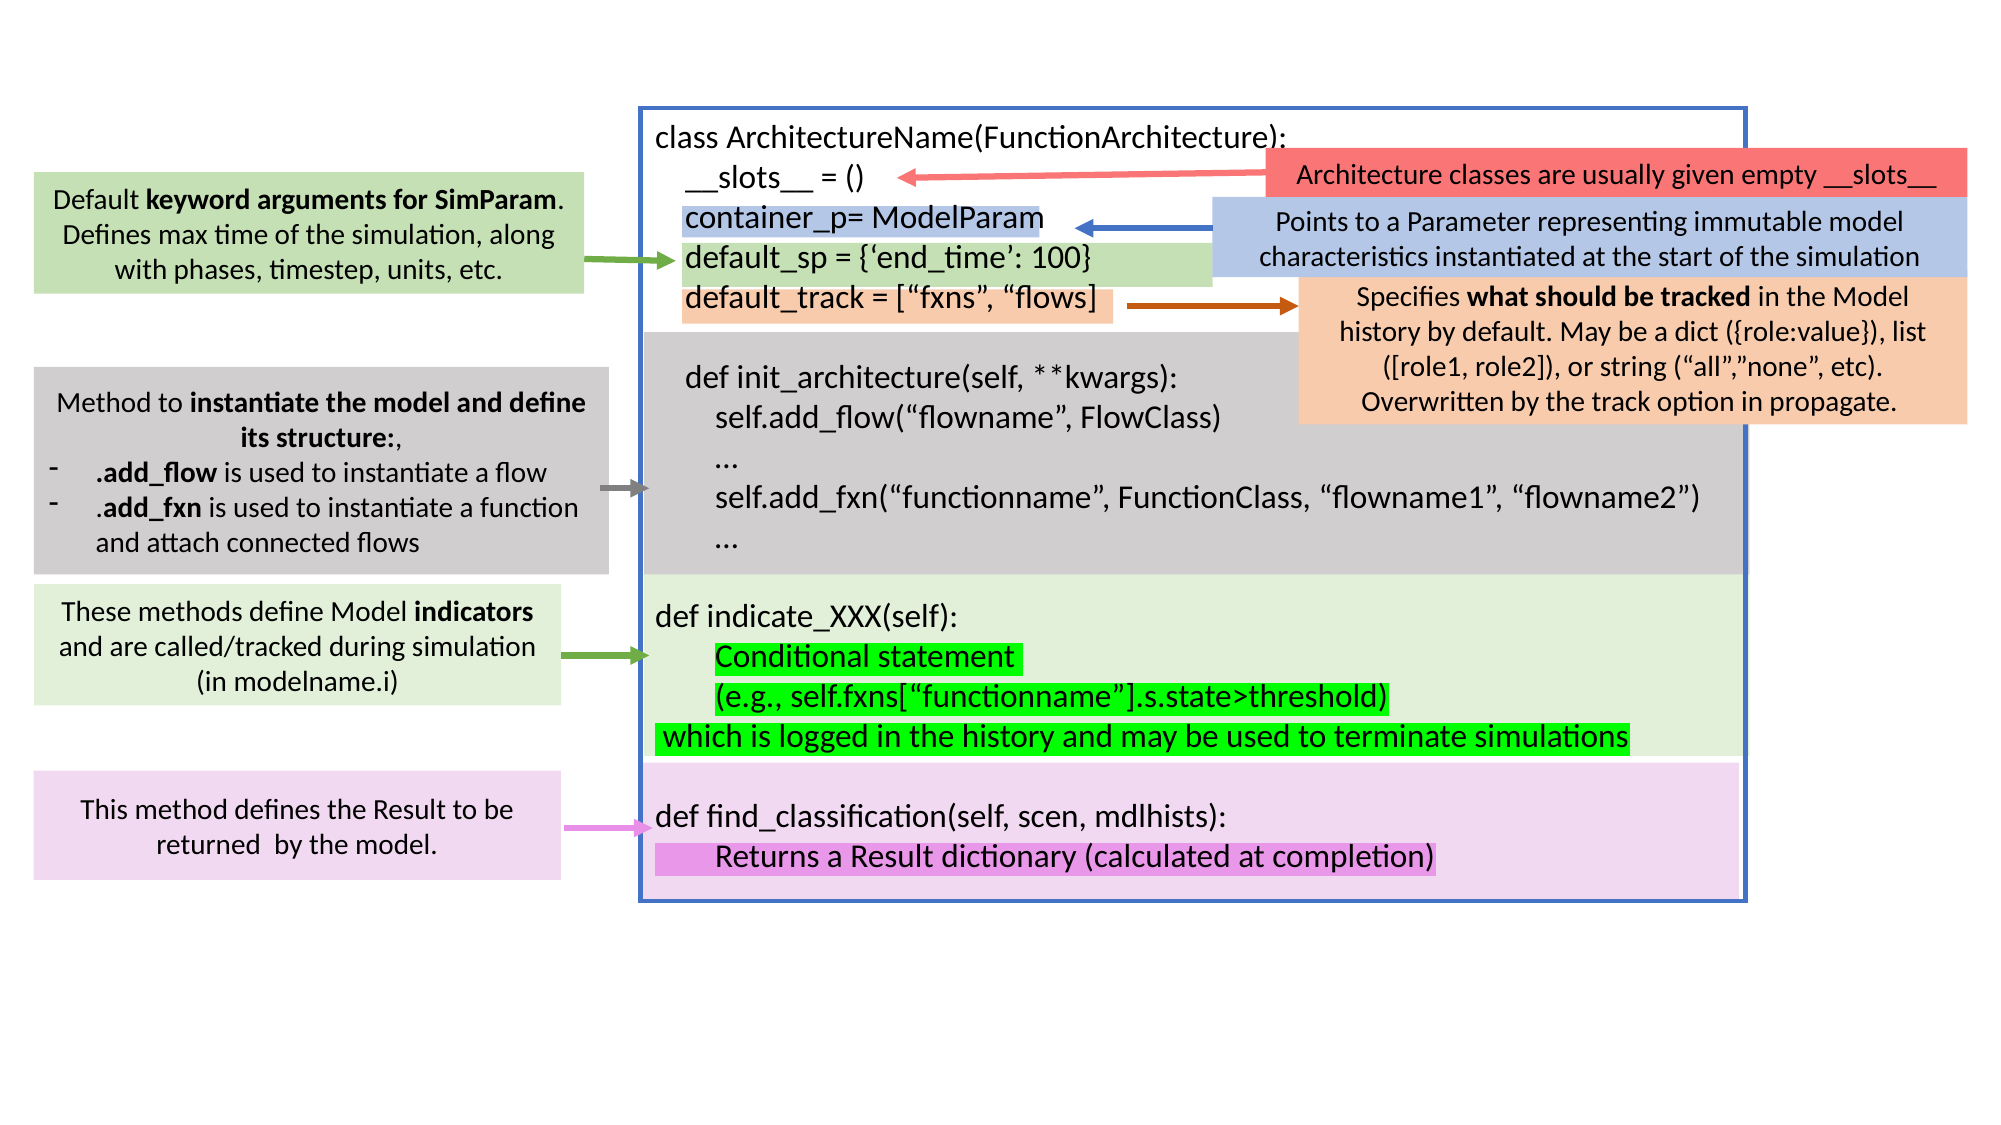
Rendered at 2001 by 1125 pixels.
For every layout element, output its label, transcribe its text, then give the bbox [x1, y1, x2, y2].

text_box This method defines the Result to be returned by the model. [33, 770, 562, 881]
text_box These methods define Model indicators and are called/tracked during simulation (in modelname.i) [33, 583, 562, 707]
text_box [896, 172, 1266, 178]
text_box Architecture classes are usually given empty __slots__ [1265, 147, 1968, 197]
text_box Method to instantiate the model and define its structure:, .add_flow is used to instantiate a flow .add_fxn is used to instantiate a function and attach connected flows [33, 366, 610, 576]
text_box Specifies what should be tracked in the Model history by default. May be a dict ({role:value}), list ([role1, role2]), or string (“all”,”none”, etc). Overwritten by the track option in propagate. [1298, 278, 1968, 425]
text_box class ArchitectureName(FunctionArchitecture): __slots__ = () container_p= ModelParam default_sp = {‘end_time’: 100} default_track = [“fxns”, “flows] def init_architecture(self, **kwargs): self.add_flow(“flowname”, FlowClass) … self.add_fxn(“functionname”, FunctionClass, “flowname1”, “flowname2”) … def indicate_XXX(self): Conditional statement (e.g., self.fxns[“functionname”].s.state>threshold) which is logged in the history and may be used to terminate simulations def find_classification(self, scen, mdlhists): Returns a Result dictionary (calculated at completion) [639, 107, 1747, 902]
text_box Points to a Parameter representing immutable model characteristics instantiated at the start of the simulation [1211, 196, 1968, 278]
text_box Default keyword arguments for SimParam. Defines max time of the simulation, along with phases, timestep, units, etc. [33, 171, 585, 295]
